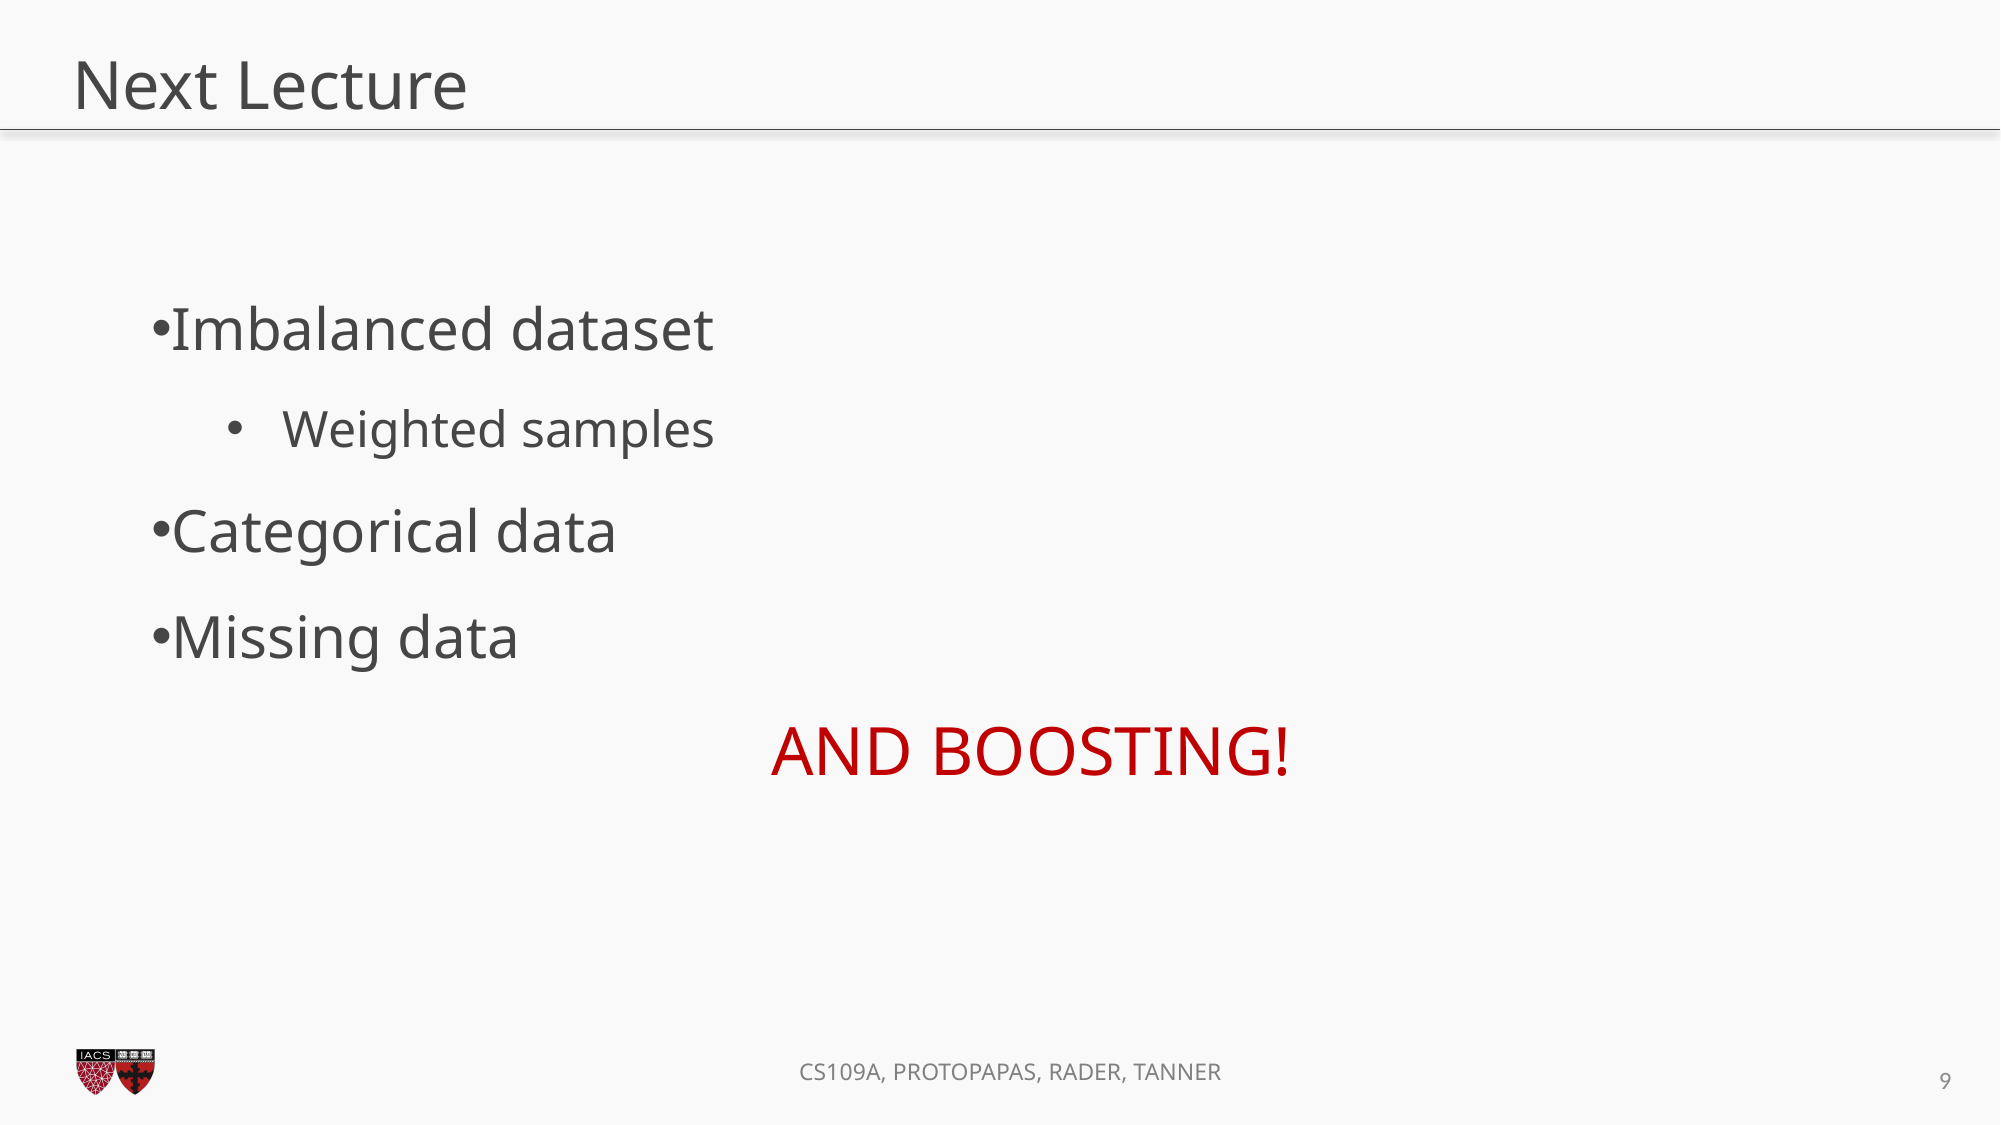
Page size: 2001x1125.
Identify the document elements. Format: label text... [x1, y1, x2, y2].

list Imbalanced dataset Weighted samples Categorical data Missing data AND BOOSTING! [136, 193, 1906, 971]
picture [75, 1049, 155, 1095]
slide_number 9 [1500, 1050, 1967, 1110]
title Next Lecture [57, 35, 1943, 162]
